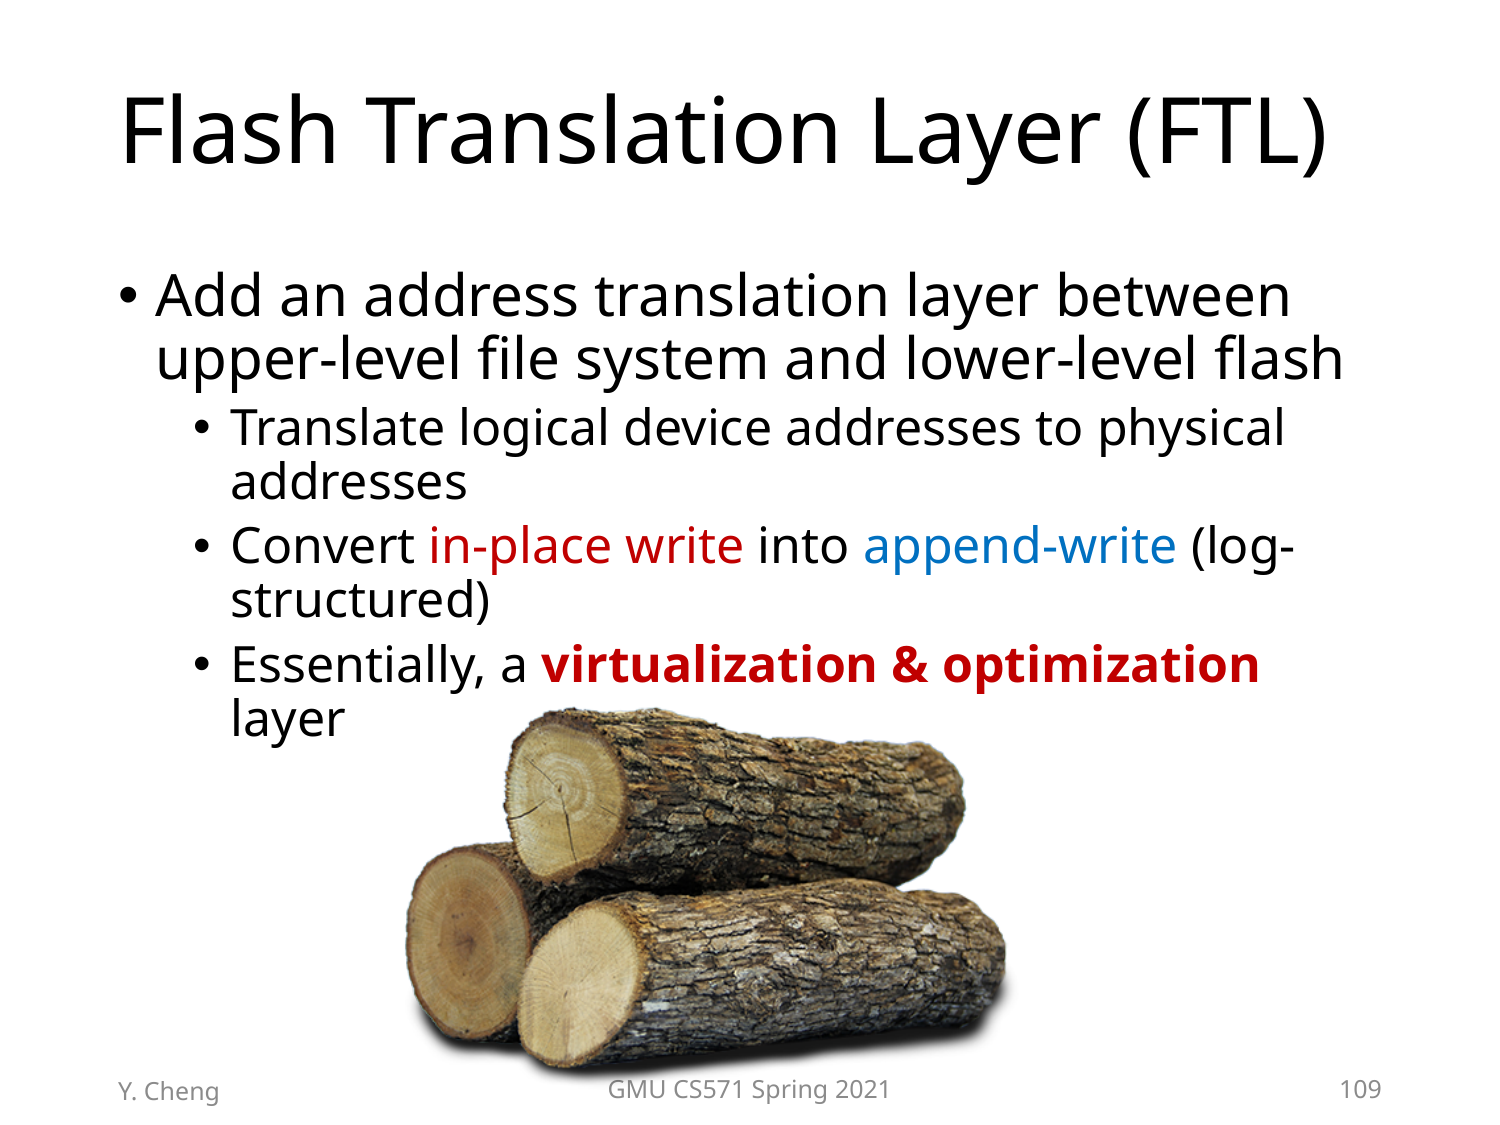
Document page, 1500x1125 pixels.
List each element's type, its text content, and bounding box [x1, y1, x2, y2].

slide_number Y. Cheng [103, 1060, 372, 1121]
slide_number 109 [1059, 1060, 1397, 1121]
list Add an address translation layer between upper-level file system and lower-level flash Translate logical device addresses to physical addresses Convert in-place write into append-write (log-structured) Essentially, a virtualization & optimization layer [103, 258, 1397, 1045]
picture [372, 696, 1032, 1121]
title Flash Translation Layer (FTL) [103, 25, 1397, 243]
